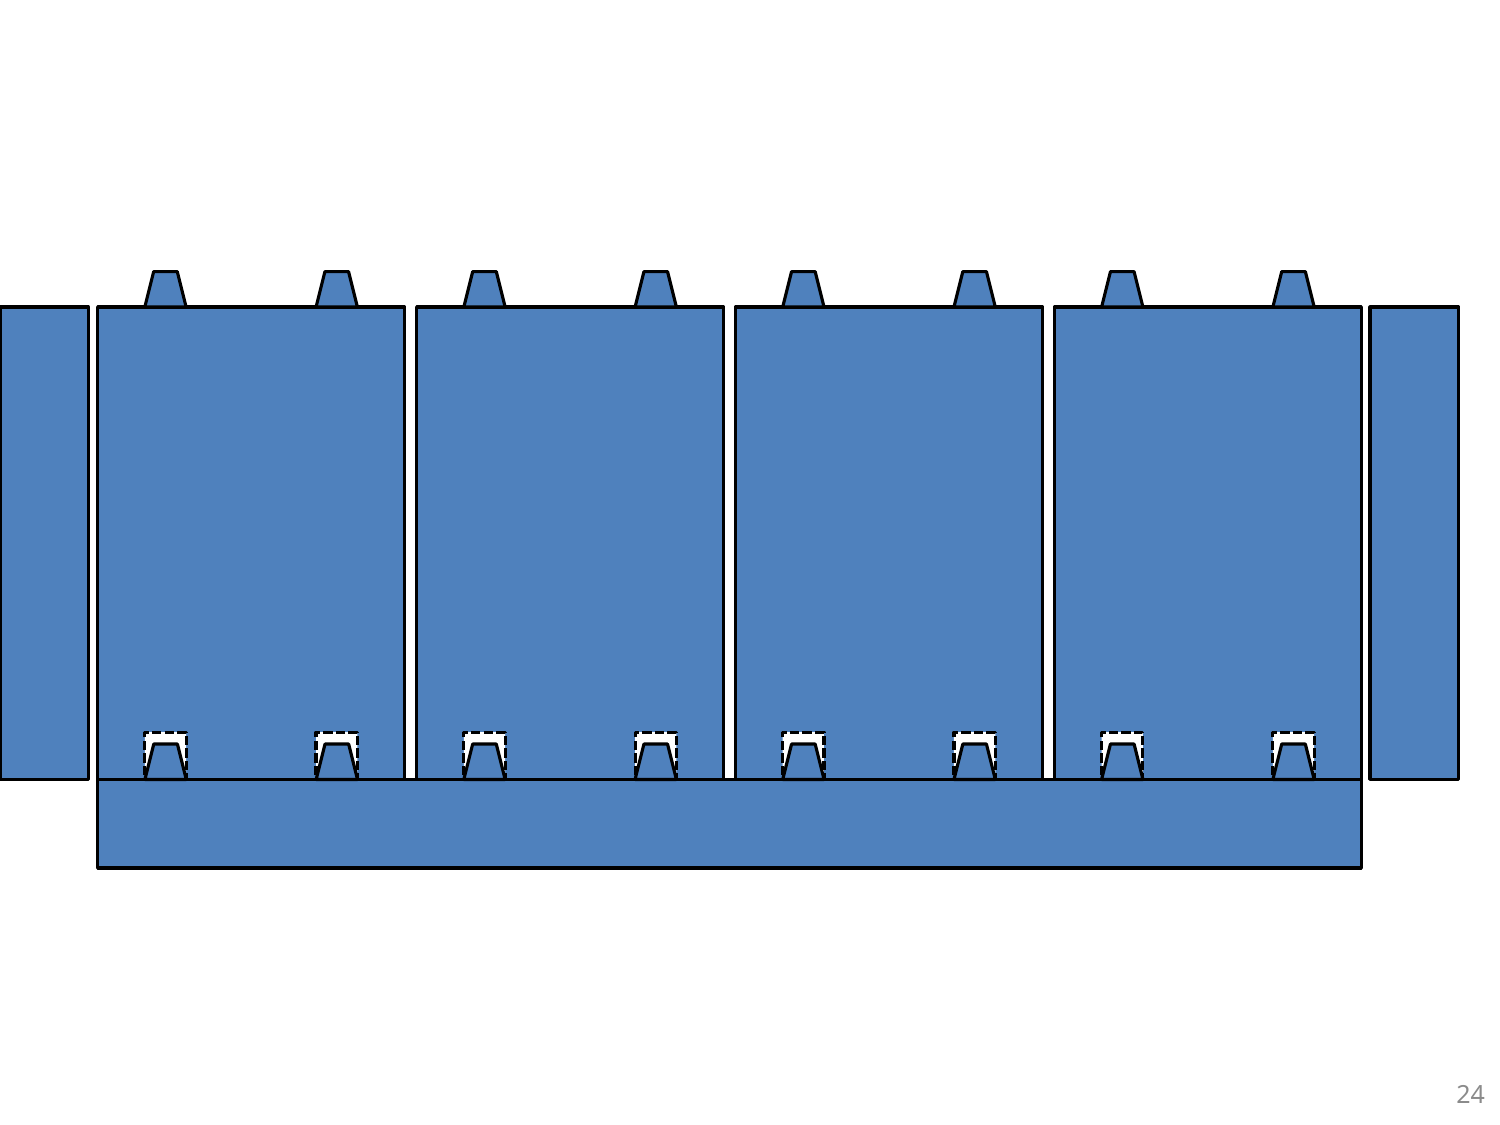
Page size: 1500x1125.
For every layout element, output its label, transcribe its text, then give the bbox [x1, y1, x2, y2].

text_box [0, 271, 1459, 869]
slide_number 24 [1149, 1065, 1500, 1125]
